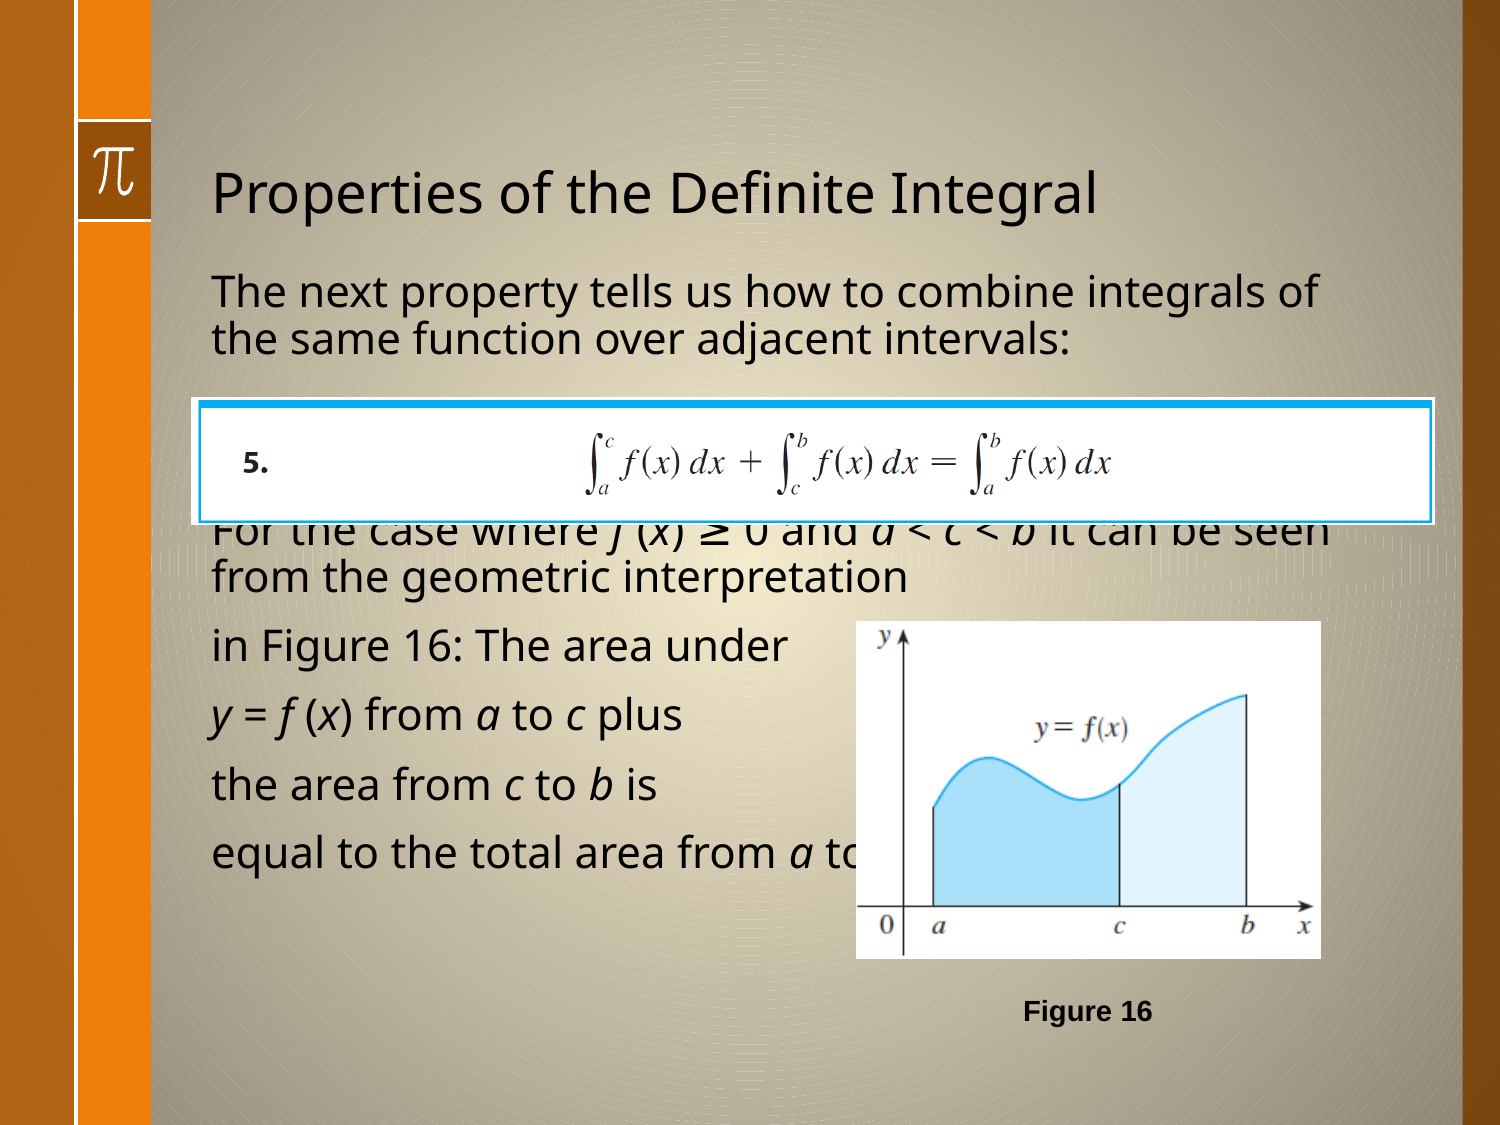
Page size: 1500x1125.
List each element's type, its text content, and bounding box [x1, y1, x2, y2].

picture [856, 621, 1321, 960]
text_box Figure 16 [1008, 985, 1169, 1036]
list The next property tells us how to combine integrals of the same function over adjacent intervals: For the case where f (x) ≥ 0 and a < c < b it can be seen from the geometric interpretation in Figure 16: The area under y = f (x) from a to c plus the area from c to b is equal to the total area from a to b. [196, 525, 1400, 1013]
title Properties of the Definite Integral [196, 29, 1400, 233]
list The next property tells us how to combine integrals of the same function over adjacent intervals: For the case where f (x) ≥ 0 and a < c < b it can be seen from the geometric interpretation in Figure 16: The area under y = f (x) from a to c plus the area from c to b is equal to the total area from a to b. [196, 262, 1400, 397]
picture [191, 397, 1435, 525]
